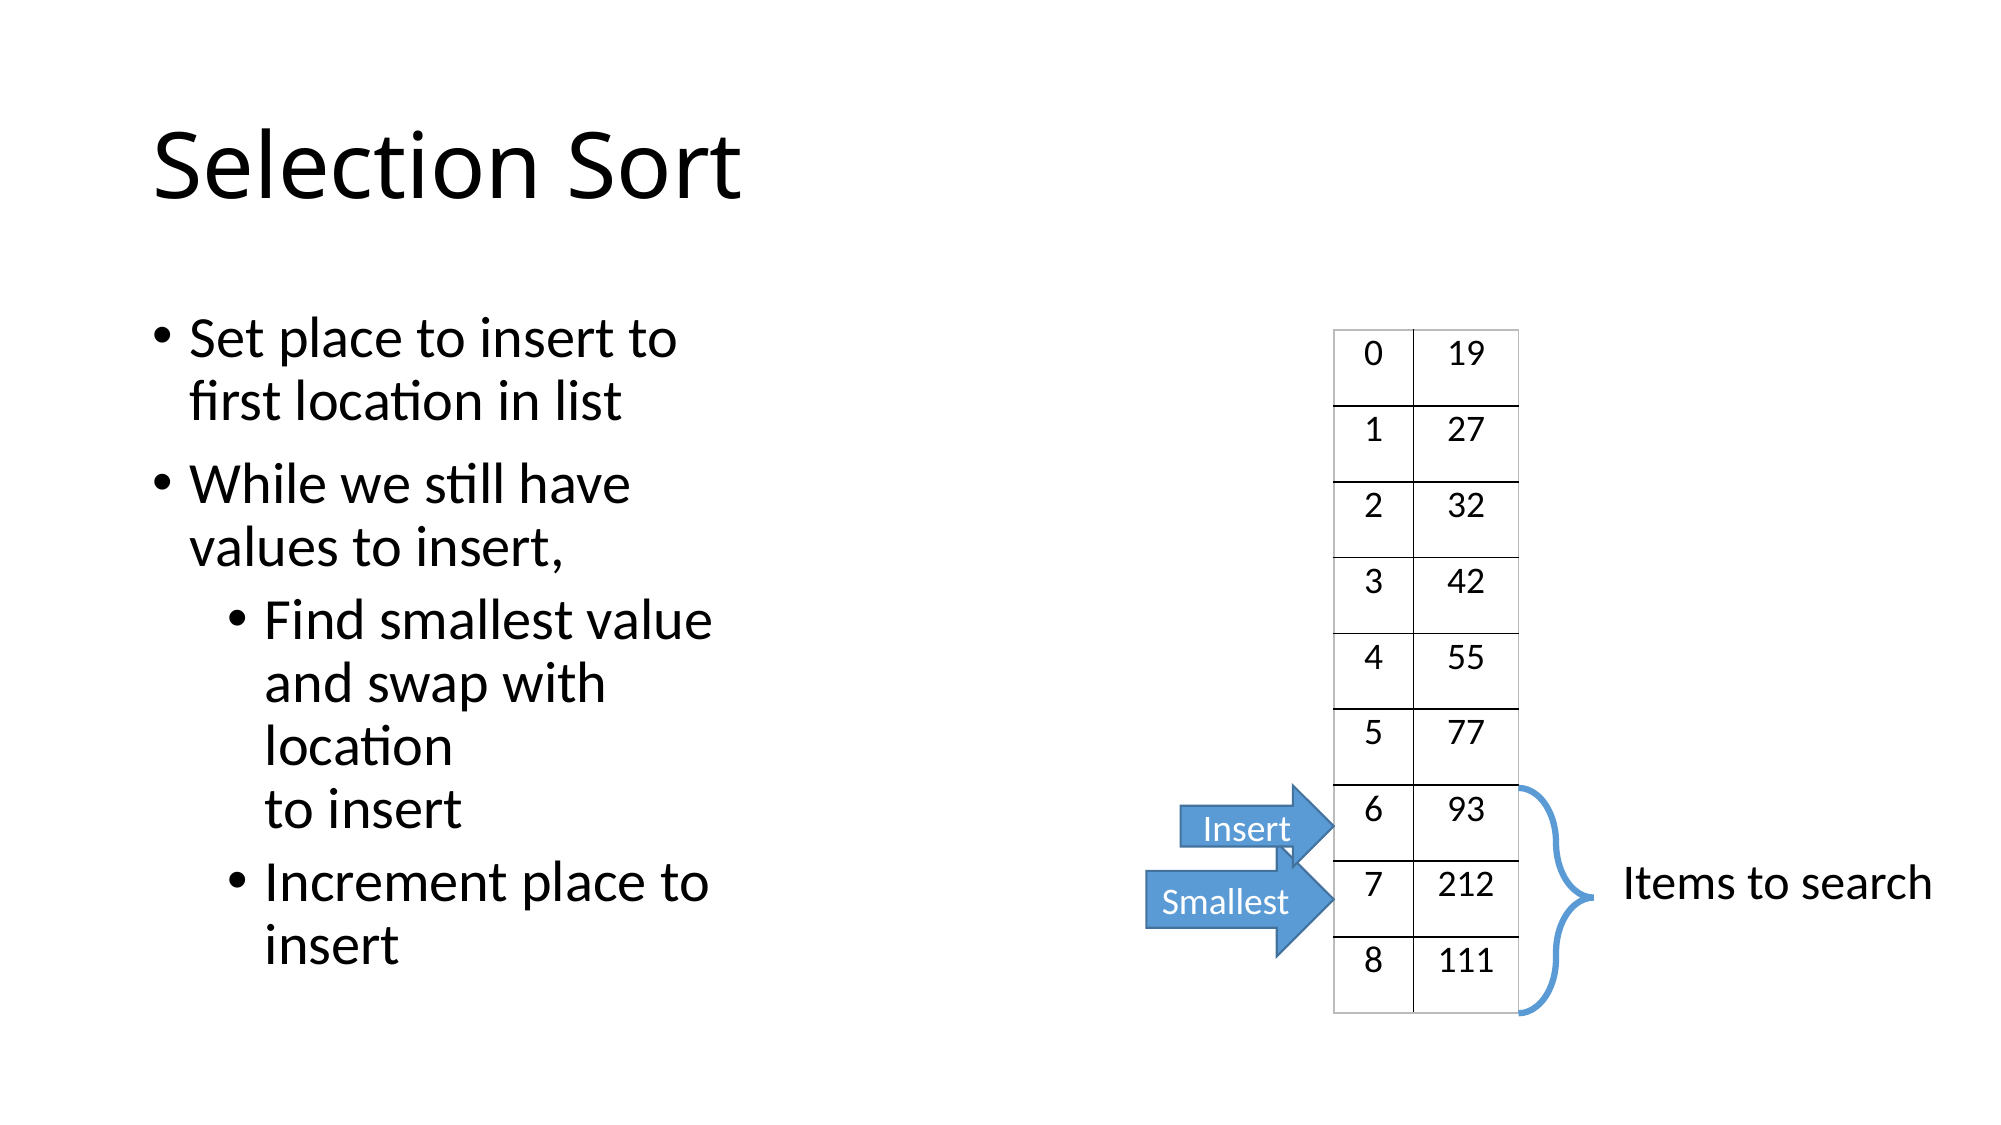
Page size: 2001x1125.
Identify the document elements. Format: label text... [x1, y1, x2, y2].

table_cell 2 [1335, 483, 1413, 557]
table_cell 77 [1414, 710, 1518, 784]
table_header 19 [1414, 331, 1518, 405]
table_cell 27 [1414, 407, 1518, 481]
table_cell 3 [1335, 558, 1413, 633]
table_cell 6 [1335, 786, 1413, 860]
table_cell 5 [1335, 710, 1413, 784]
table_cell 55 [1414, 634, 1518, 708]
text_box Items to search [1608, 842, 1949, 918]
table_cell 1 [1335, 407, 1413, 481]
table_cell 111 [1414, 938, 1518, 1012]
table_cell 32 [1414, 483, 1518, 557]
table_cell 8 [1335, 938, 1413, 1012]
table_cell 212 [1414, 862, 1518, 936]
table_header 0 [1335, 331, 1413, 405]
title Selection Sort [137, 59, 1863, 278]
table_cell 7 [1335, 862, 1413, 936]
text_box Smallest [1145, 848, 1336, 959]
table_cell 93 [1414, 786, 1518, 860]
table_cell 42 [1414, 558, 1518, 633]
text_box Insert [1179, 782, 1336, 870]
text_box [1518, 787, 1594, 1014]
table_cell 4 [1335, 634, 1413, 708]
list Set place to insert to first location in list While we still have values to insert, Find smallest value and swap with location to insert Increment place to insert [137, 299, 809, 1014]
